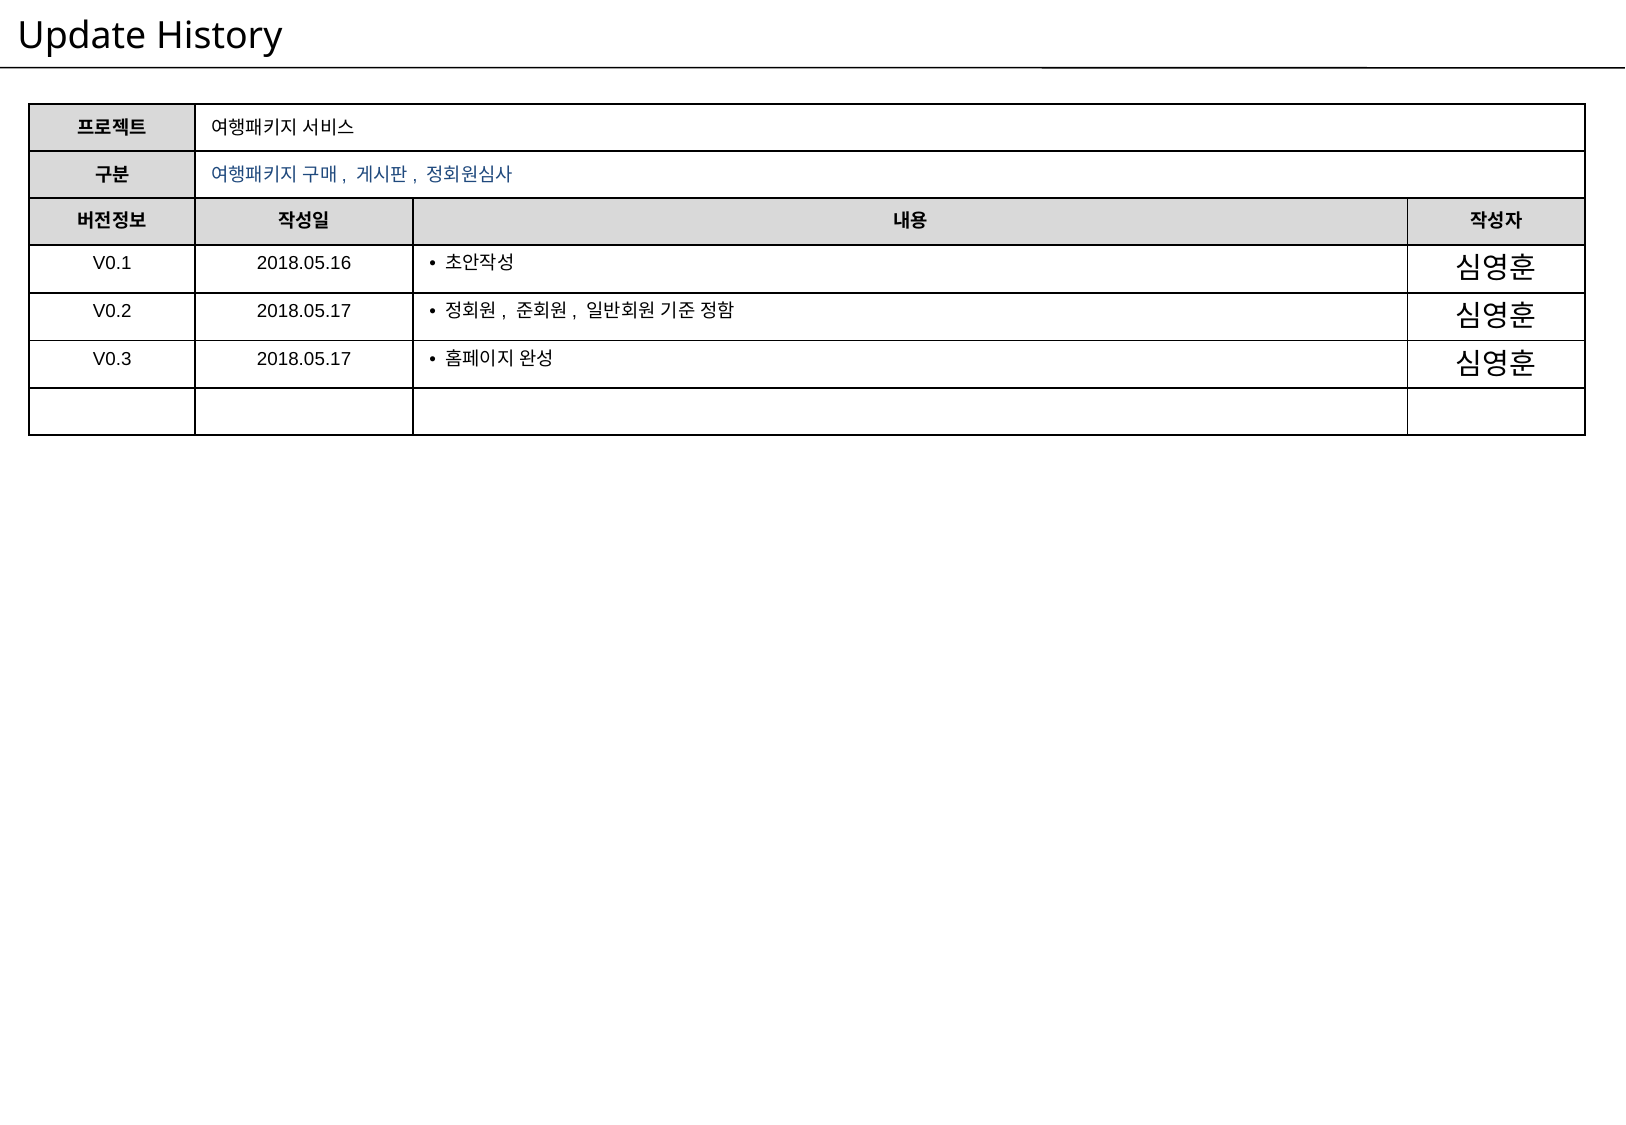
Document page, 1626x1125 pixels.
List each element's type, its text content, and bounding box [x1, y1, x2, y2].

table_cell 심영훈 [1408, 294, 1584, 340]
table_cell 심영훈 [1408, 246, 1584, 292]
table_cell V0.1 [30, 246, 194, 292]
table_header 여행패키지 서비스 [196, 105, 1584, 150]
table_cell 정회원, 준회원, 일반회원 기준 정함 [414, 294, 1407, 340]
table_cell 2018.05.16 [196, 246, 412, 292]
table_cell 초안작성 [414, 246, 1407, 292]
table_cell 작성일 [196, 199, 412, 244]
table_cell 2018.05.17 [196, 341, 412, 387]
table_cell 심영훈 [1408, 341, 1584, 387]
table_cell 버전정보 [30, 199, 194, 244]
table_cell V0.3 [30, 341, 194, 387]
table_cell 2018.05.17 [196, 294, 412, 340]
table_header 프로젝트 [30, 105, 194, 150]
table_cell [1408, 389, 1584, 434]
table_cell 홈페이지 완성 [414, 341, 1407, 387]
text_box Update History [0, 2, 711, 63]
table_cell [196, 389, 412, 434]
table_cell 여행패키지 구매, 게시판, 정회원심사 [196, 152, 1584, 197]
table_cell [30, 389, 194, 434]
table_cell 내용 [414, 199, 1407, 244]
table_cell 구분 [30, 152, 194, 197]
table_cell 작성자 [1408, 199, 1584, 244]
table_cell V0.2 [30, 294, 194, 340]
table_cell [414, 389, 1407, 434]
